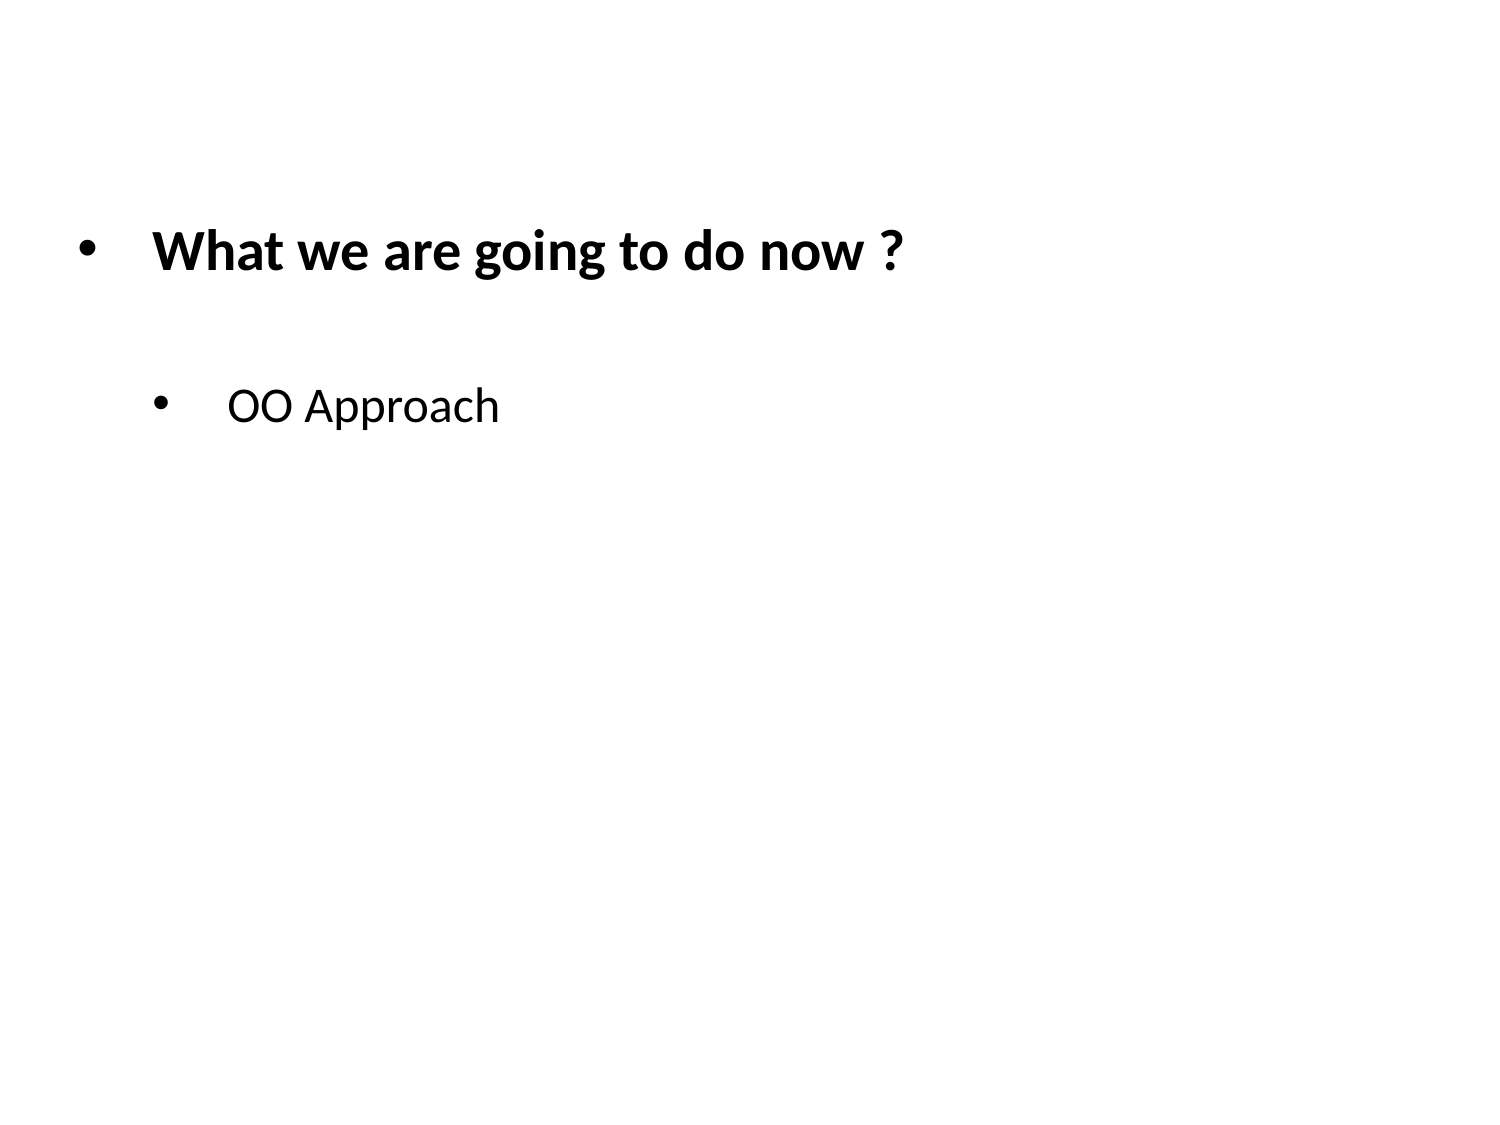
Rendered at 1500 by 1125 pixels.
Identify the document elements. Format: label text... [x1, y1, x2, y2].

text_box What we are going to do now ? OO Approach [62, 99, 1375, 440]
